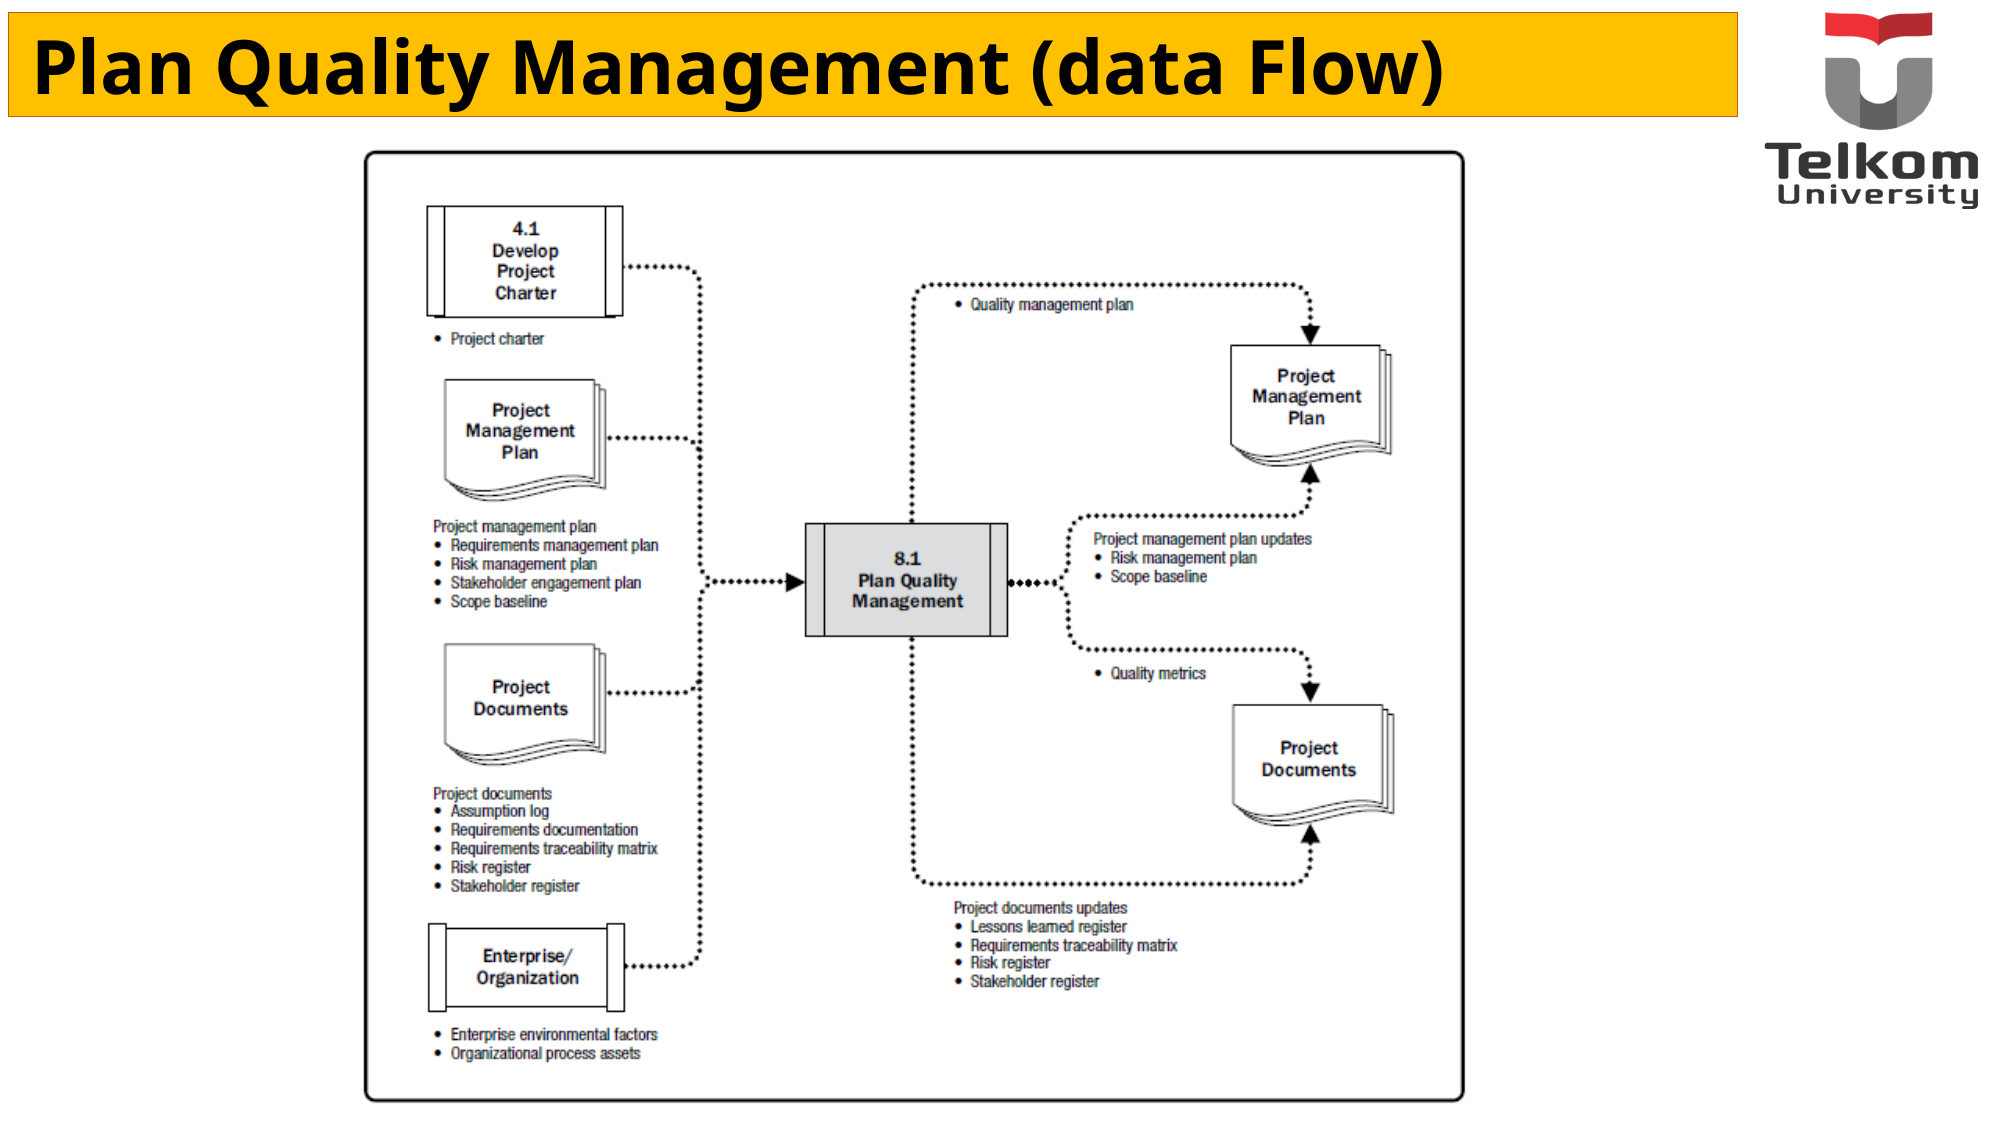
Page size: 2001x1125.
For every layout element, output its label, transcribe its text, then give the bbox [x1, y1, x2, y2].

text_box Plan Quality Management (data Flow) [8, 12, 1738, 117]
picture [347, 137, 1487, 1125]
picture [1764, 12, 1978, 209]
